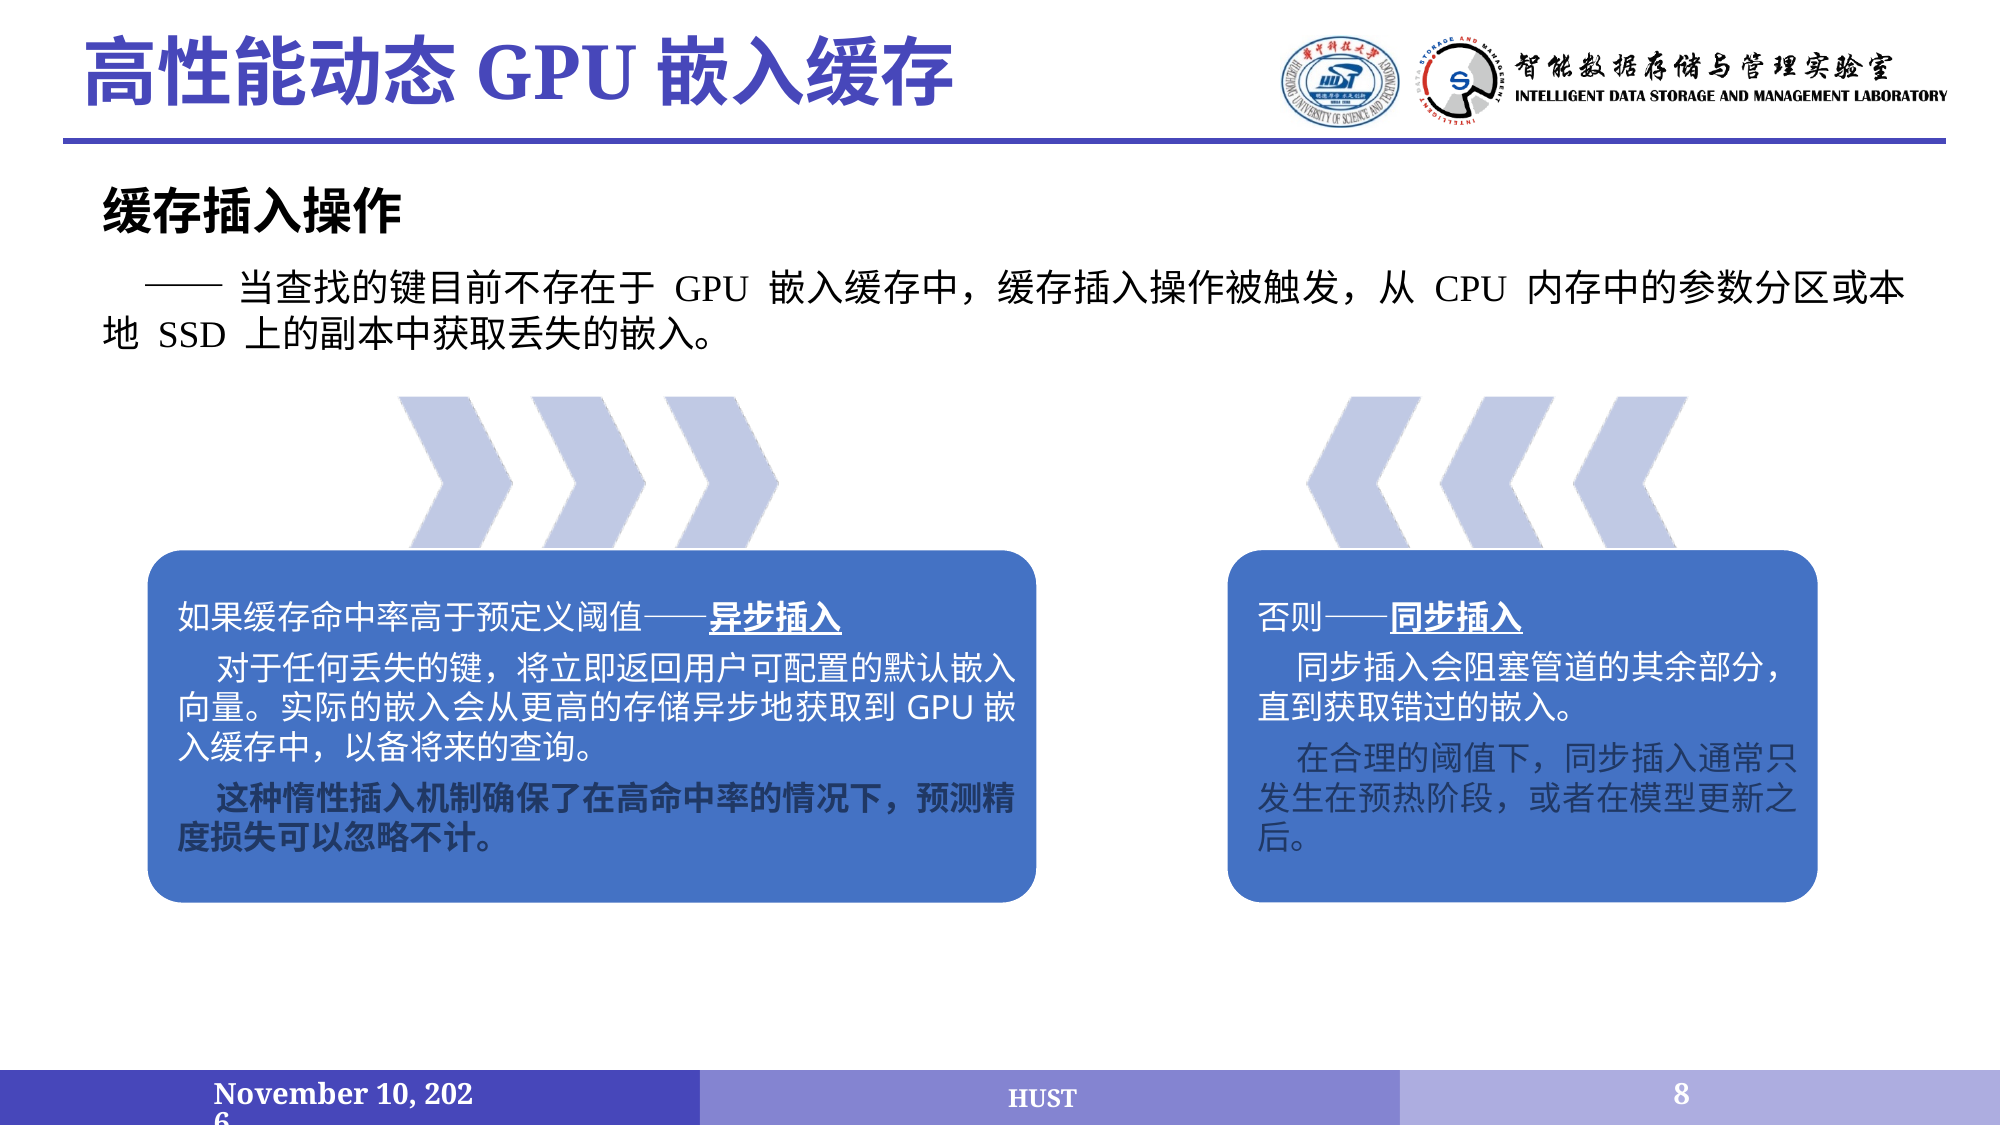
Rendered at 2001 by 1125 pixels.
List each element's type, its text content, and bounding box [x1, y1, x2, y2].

text_box [699, 1069, 1399, 1075]
text_box [1749, 1069, 2000, 1125]
text_box 高性能动态GPU嵌入缓存 [68, 27, 1184, 123]
slide_number 8 [1615, 1050, 1749, 1125]
text_box [1399, 1069, 1615, 1125]
picture [1280, 35, 1400, 128]
footer HUST [671, 1075, 1414, 1120]
text_box [699, 1120, 1399, 1125]
text_box 缓存插入操作 ——当查找的键目前不存在于 GPU 嵌入缓存中，缓存插入操作被触发，从 CPU 内存中的参数分区或本地 SSD 上的副本中获取丢失的嵌入。 [88, 171, 1922, 363]
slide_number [198, 1065, 502, 1125]
picture [1409, 33, 1955, 128]
text_box [502, 1069, 699, 1125]
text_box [127, 395, 1873, 942]
text_box [0, 1069, 198, 1125]
